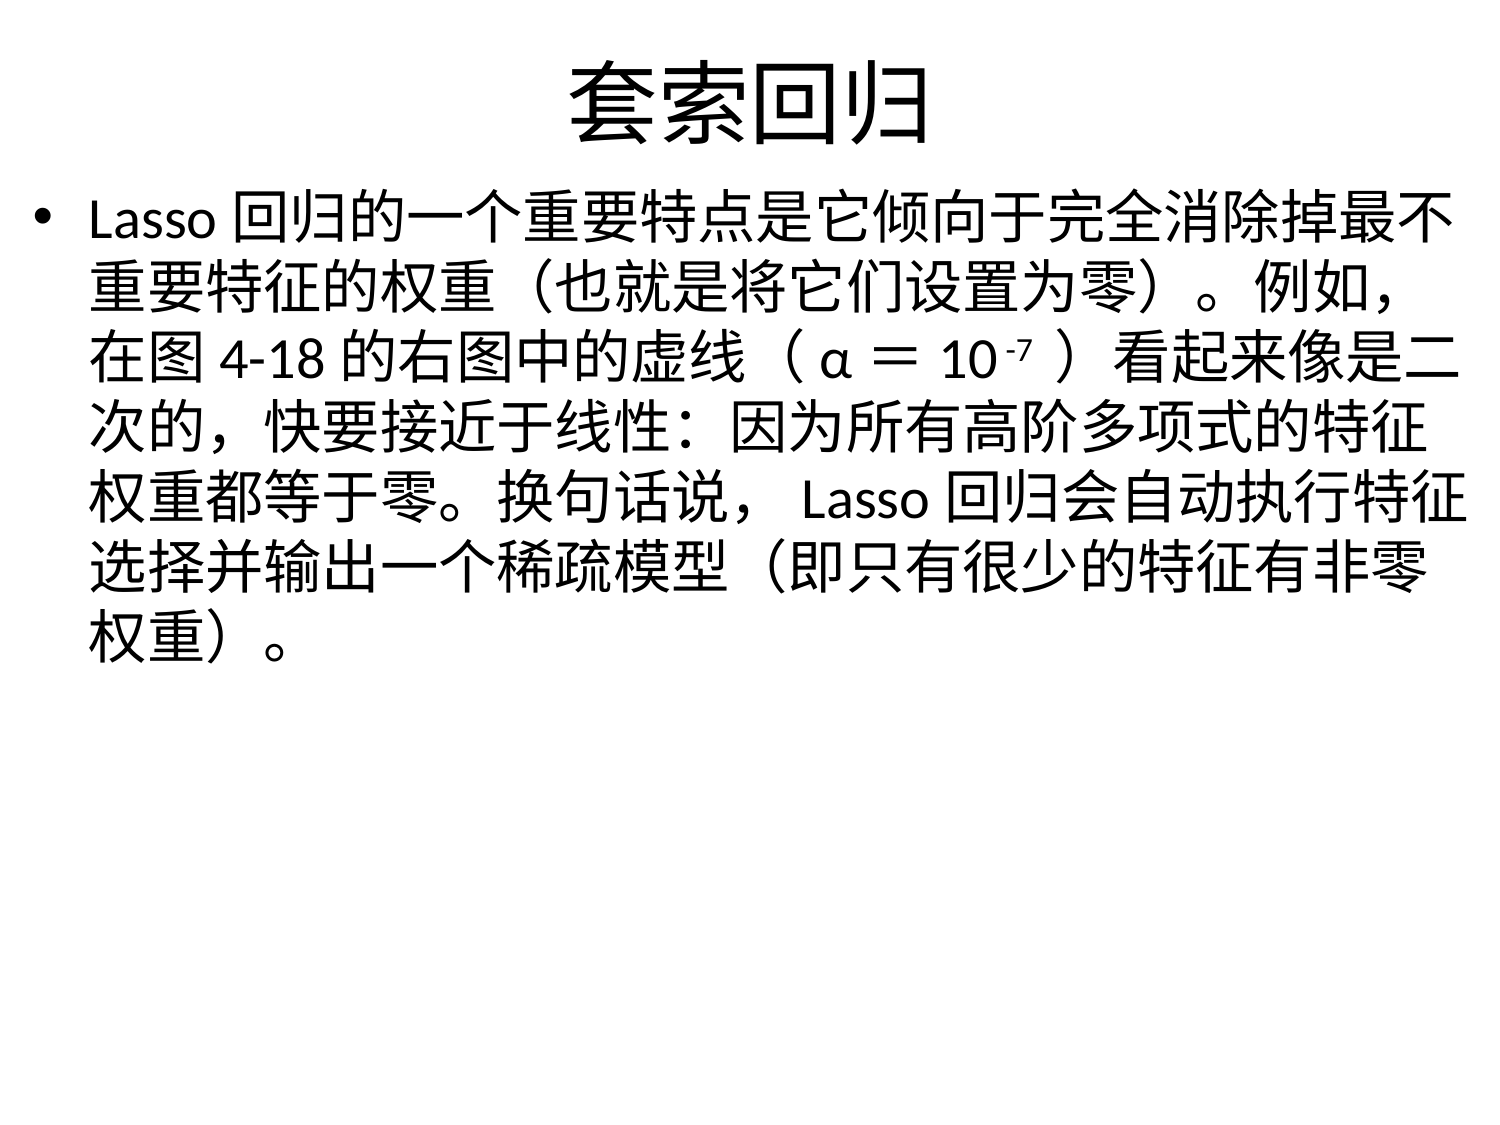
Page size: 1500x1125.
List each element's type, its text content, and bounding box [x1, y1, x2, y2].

list Lasso回归的一个重要特点是它倾向于完全消除掉最不重要特征的权重（也就是将它们设置为零）。例如，在图4-18的右图中的虚线（α＝10 -7 ）看起来像是二次的，快要接近于线性：因为所有高阶多项式的特征权重都等于零。换句话说，Lasso回归会自动执行特征选择并输出一个稀疏模型（即只有很少的特征有非零权重）。 [17, 172, 1500, 1066]
title 套索回归 [75, 7, 1425, 172]
